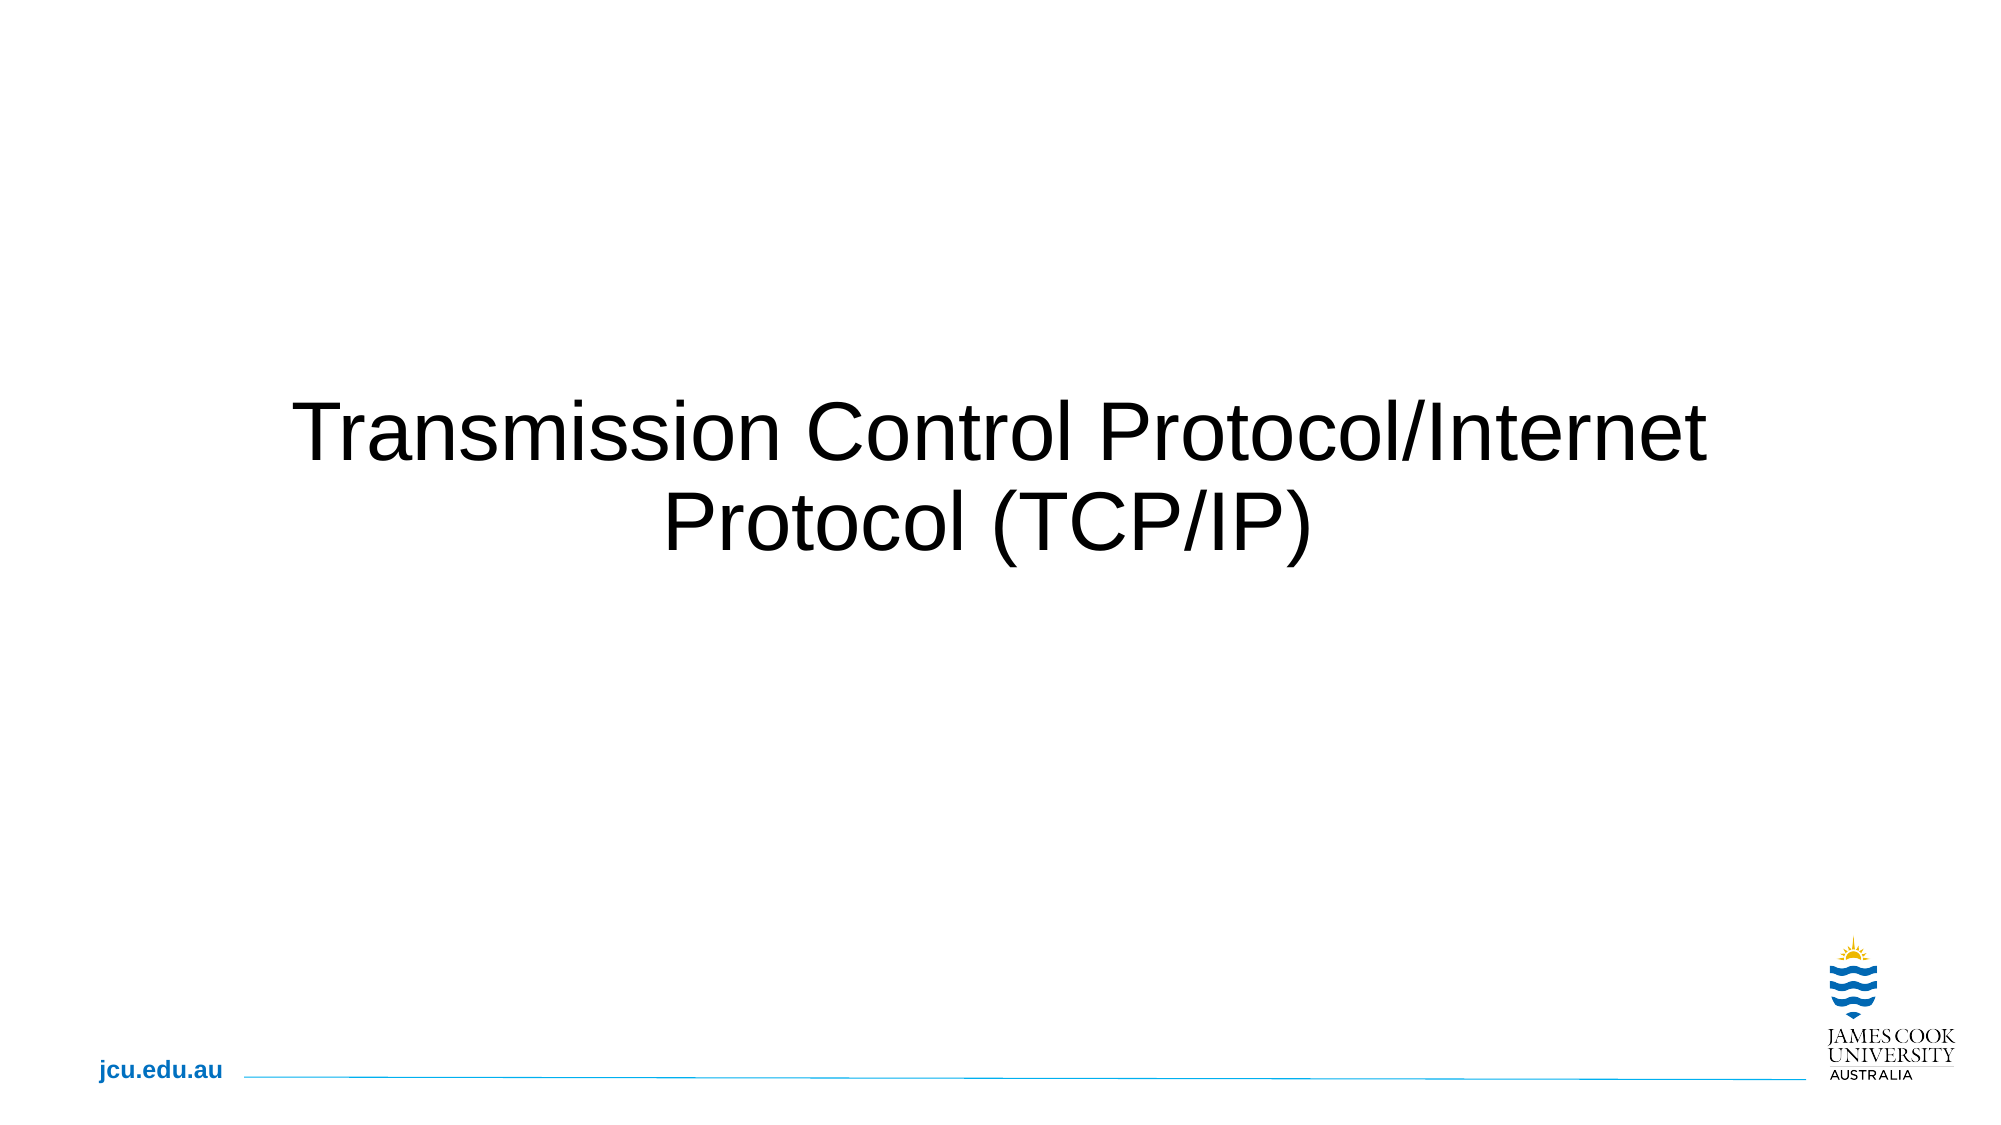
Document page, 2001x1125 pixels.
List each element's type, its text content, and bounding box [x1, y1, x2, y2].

title Transmission Control Protocol/Internet Protocol (TCP/IP) [249, 184, 1750, 576]
picture [1827, 934, 1956, 1080]
